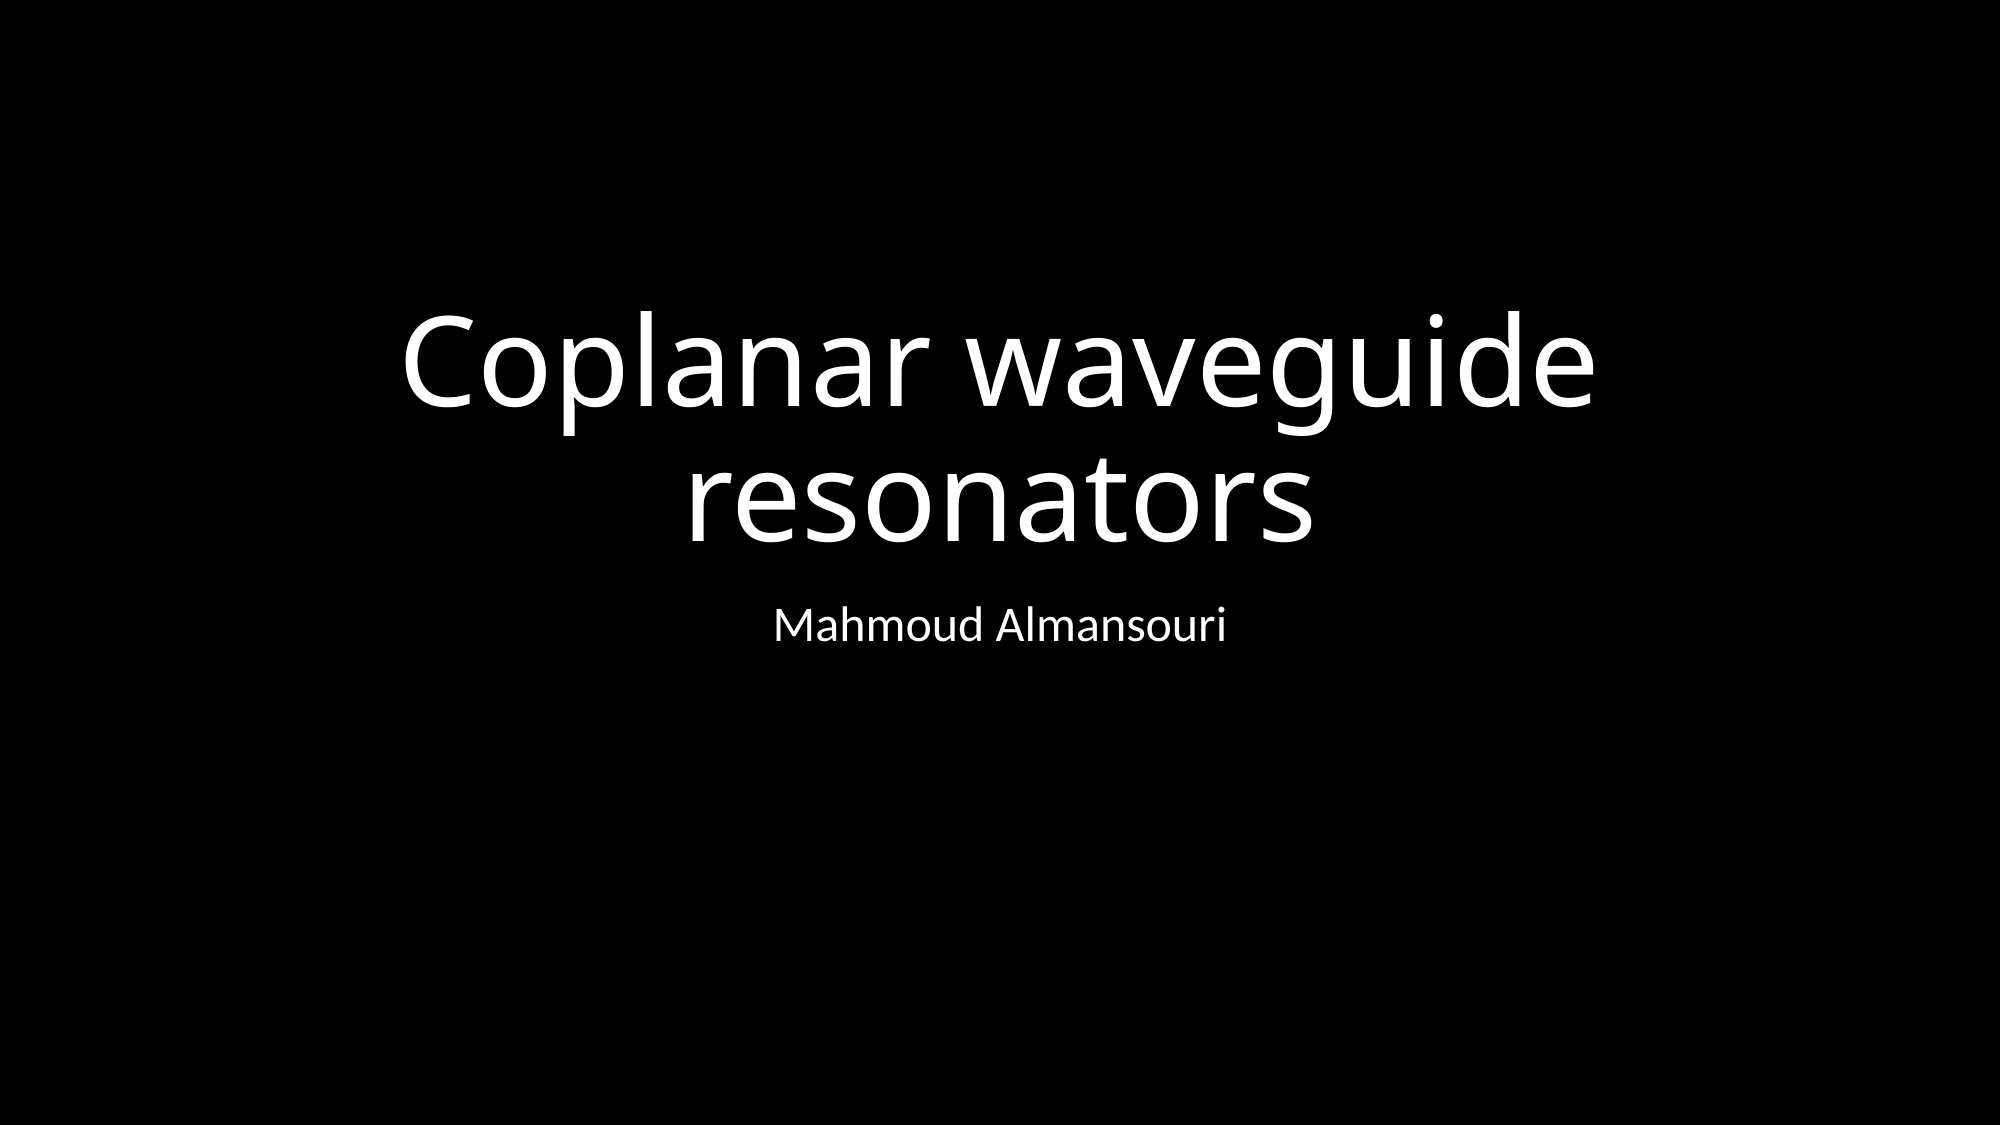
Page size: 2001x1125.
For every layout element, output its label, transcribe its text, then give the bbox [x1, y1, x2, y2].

subtitle Mahmoud Almansouri [249, 590, 1750, 863]
title Coplanar waveguide resonators [249, 184, 1750, 576]
